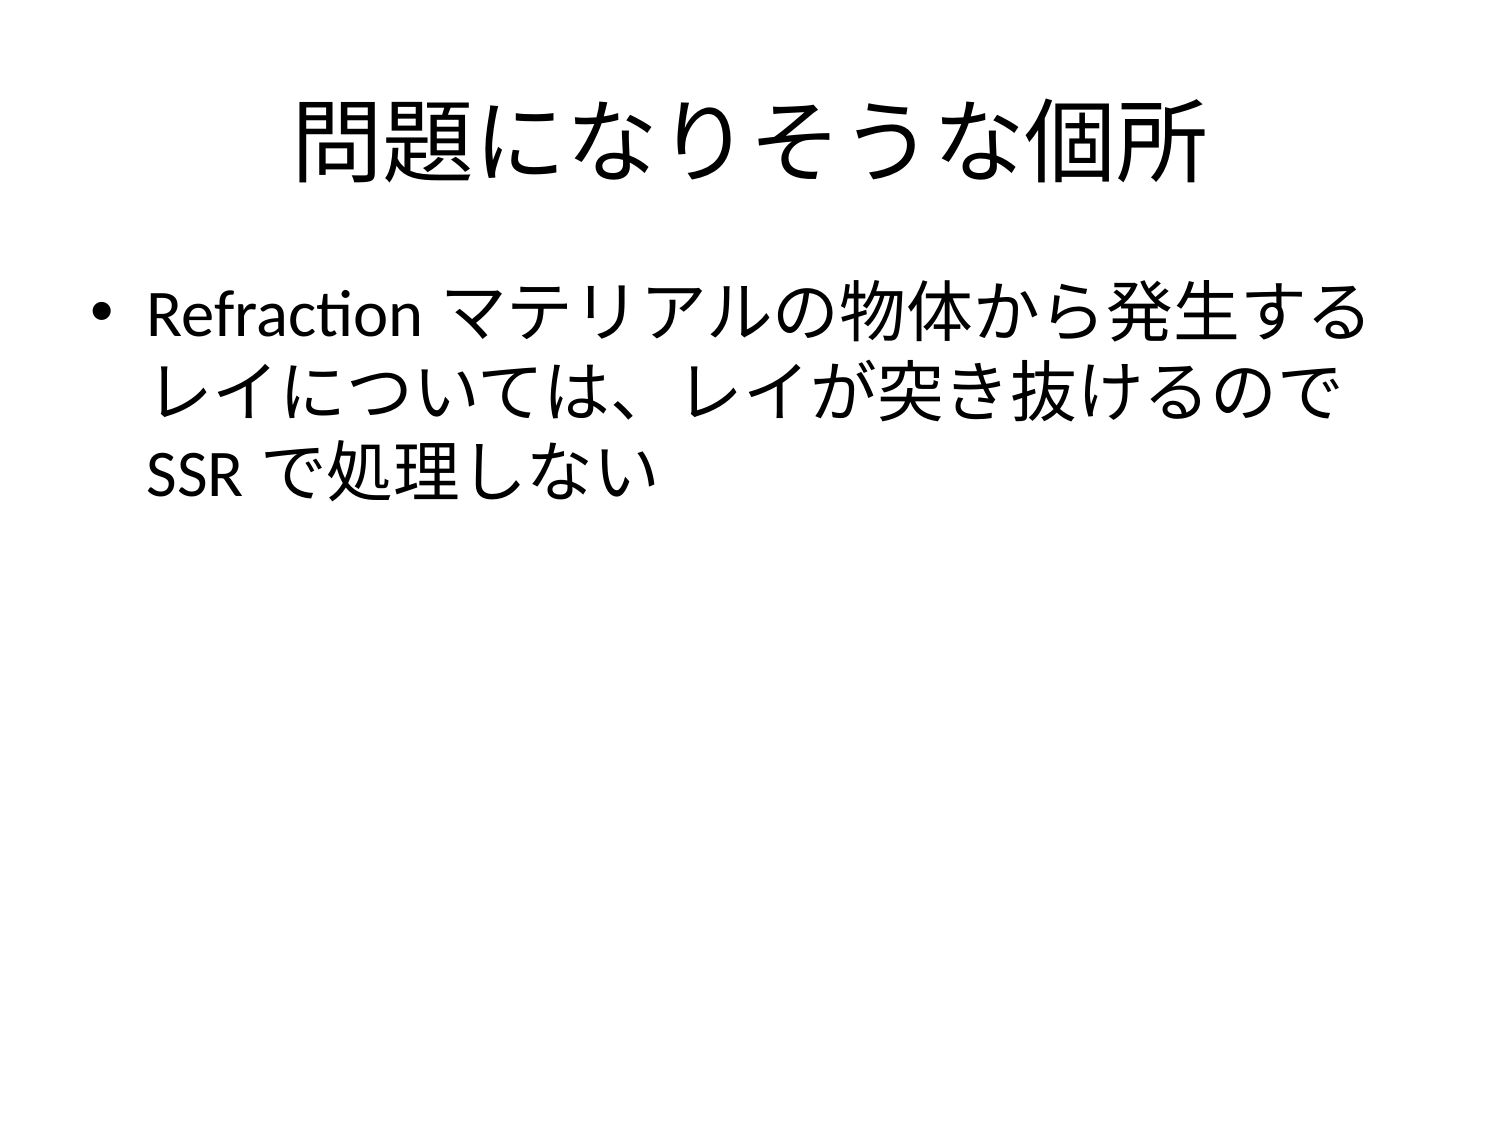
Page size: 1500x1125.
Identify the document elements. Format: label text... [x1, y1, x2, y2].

list Refractionマテリアルの物体から発生するレイについては、レイが突き抜けるのでSSRで処理しない [75, 262, 1425, 1005]
title 問題になりそうな個所 [75, 45, 1425, 233]
